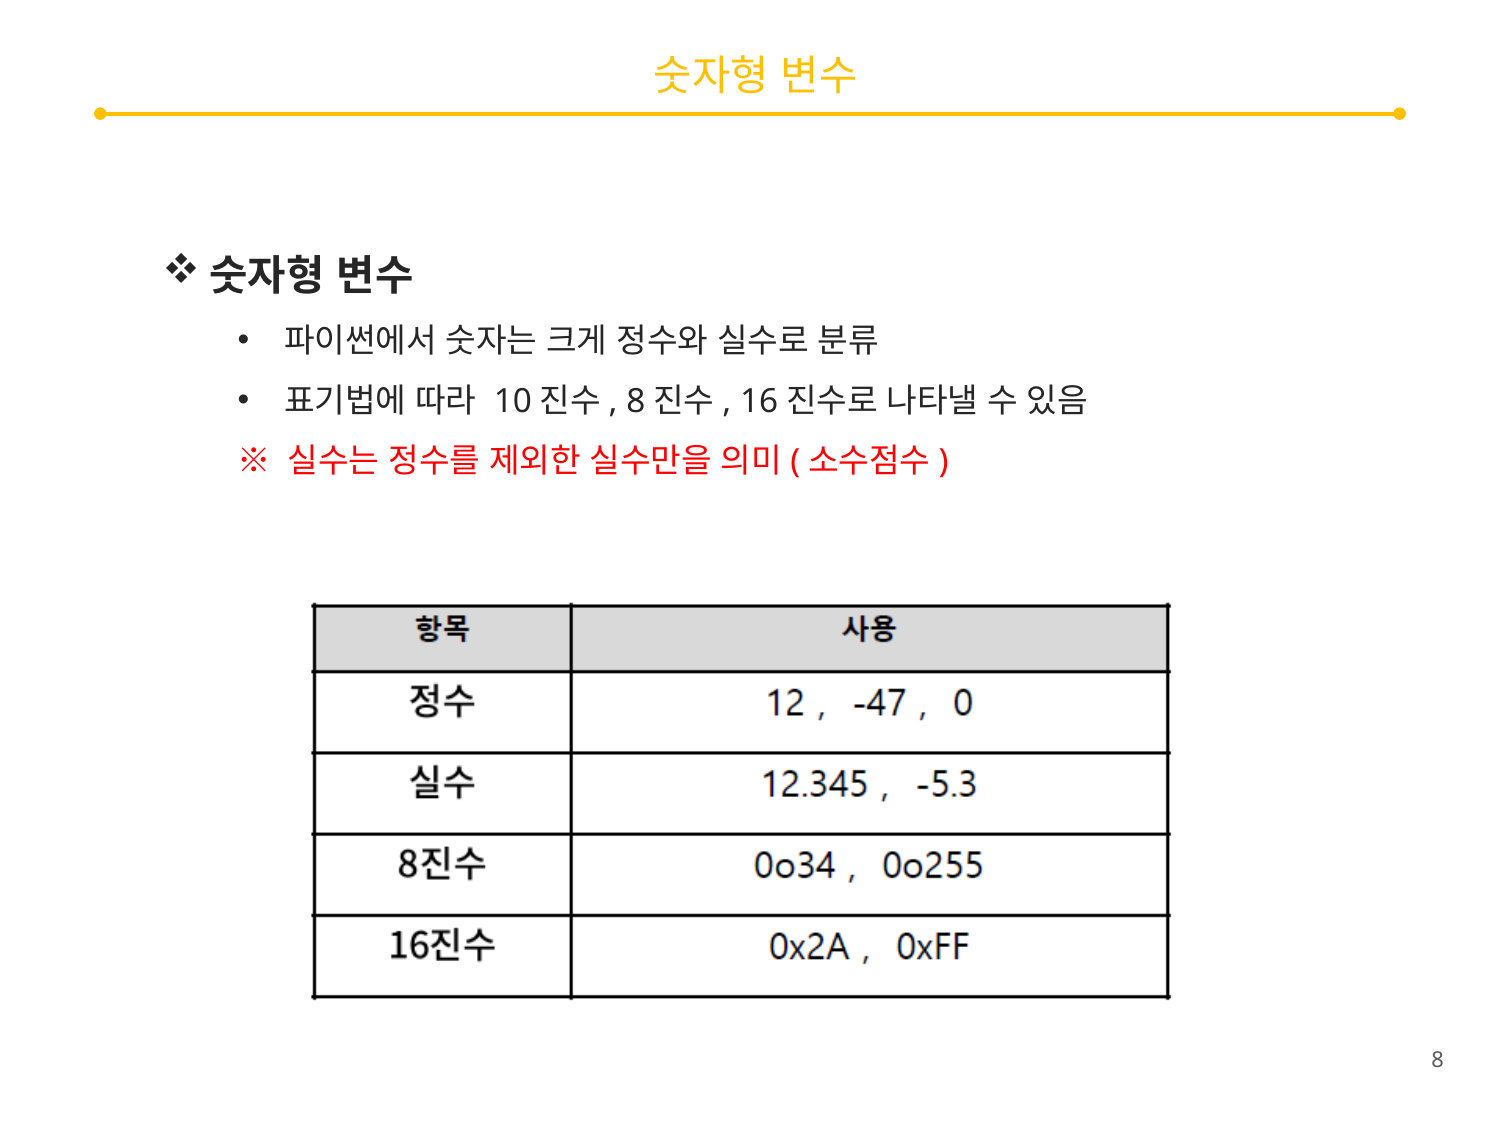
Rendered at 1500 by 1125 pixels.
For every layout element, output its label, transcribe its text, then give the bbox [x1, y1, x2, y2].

title 숫자형 변수 [123, 45, 1388, 102]
picture [296, 585, 1204, 1023]
text_box 숫자형 변수 파이썬에서 숫자는 크게 정수와 실수로 분류 표기법에 따라 10진수, 8진수, 16진수로 나타낼 수 있음 ※ 실수는 정수를 제외한 실수만을 의미(소수점수) [147, 216, 1199, 487]
